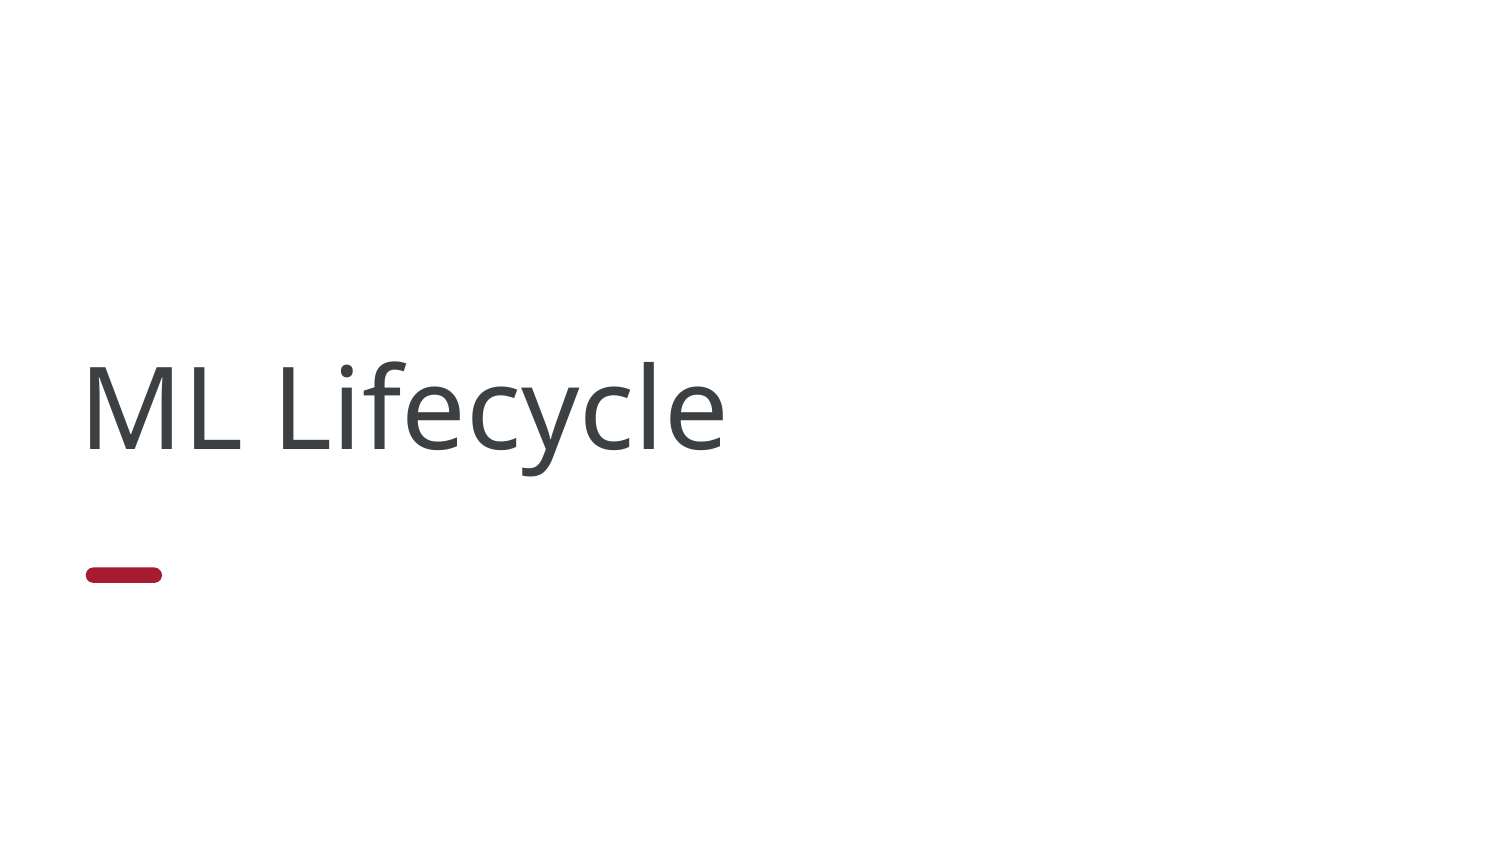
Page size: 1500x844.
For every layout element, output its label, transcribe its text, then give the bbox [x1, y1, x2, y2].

title ML Lifecycle [64, 172, 1349, 490]
